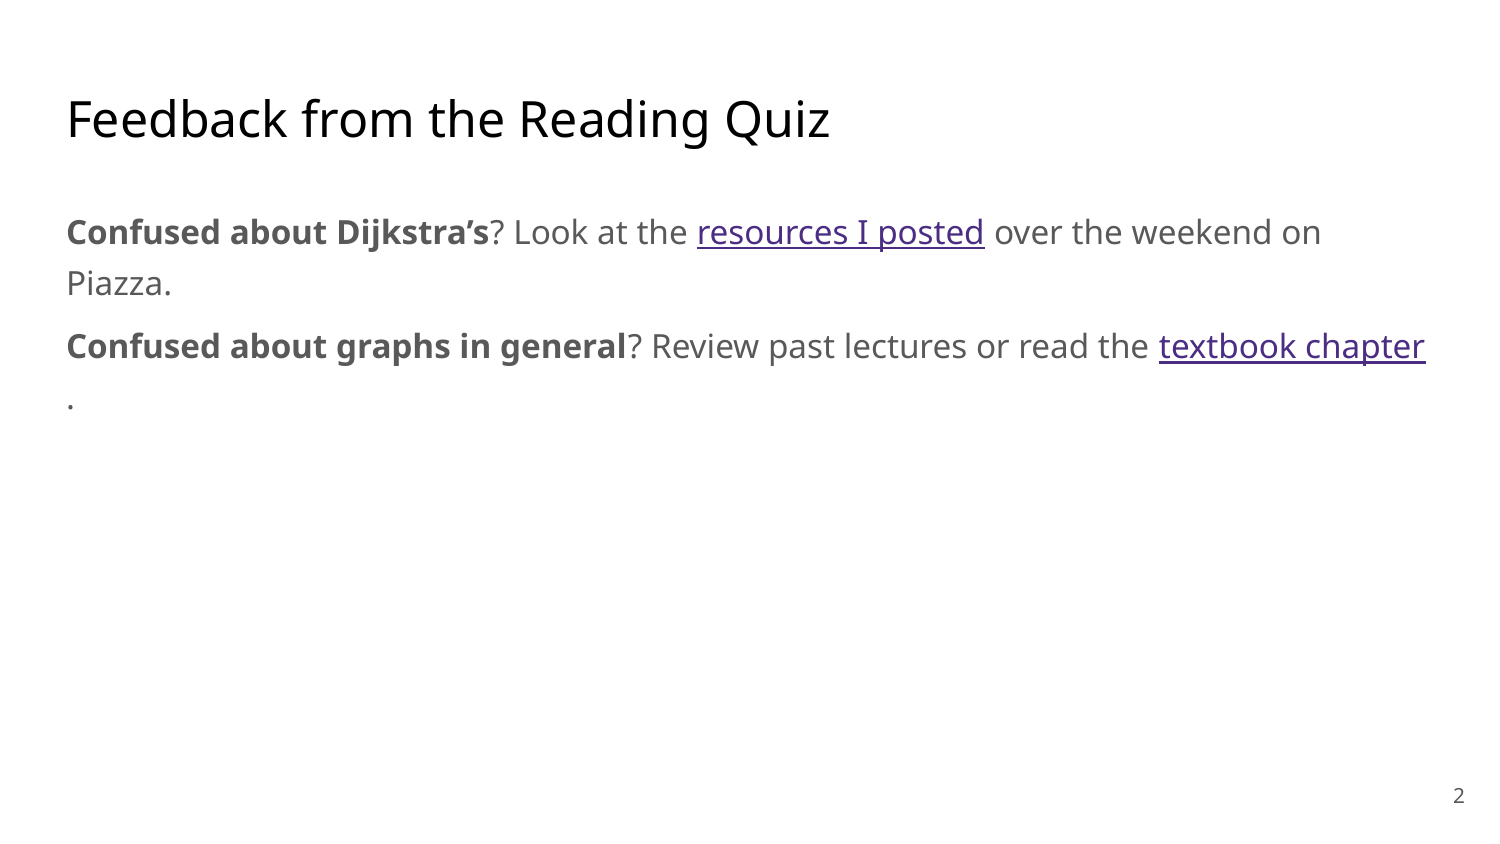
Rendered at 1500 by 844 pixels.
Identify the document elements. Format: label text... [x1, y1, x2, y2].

title Feedback from the Reading Quiz [51, 72, 1449, 167]
list Confused about Dijkstra’s? Look at the resources I posted over the weekend on Piazza. Confused about graphs in general? Review past lectures or read the textbook chapter. [51, 189, 1449, 750]
slide_number ‹#› [1389, 764, 1480, 830]
